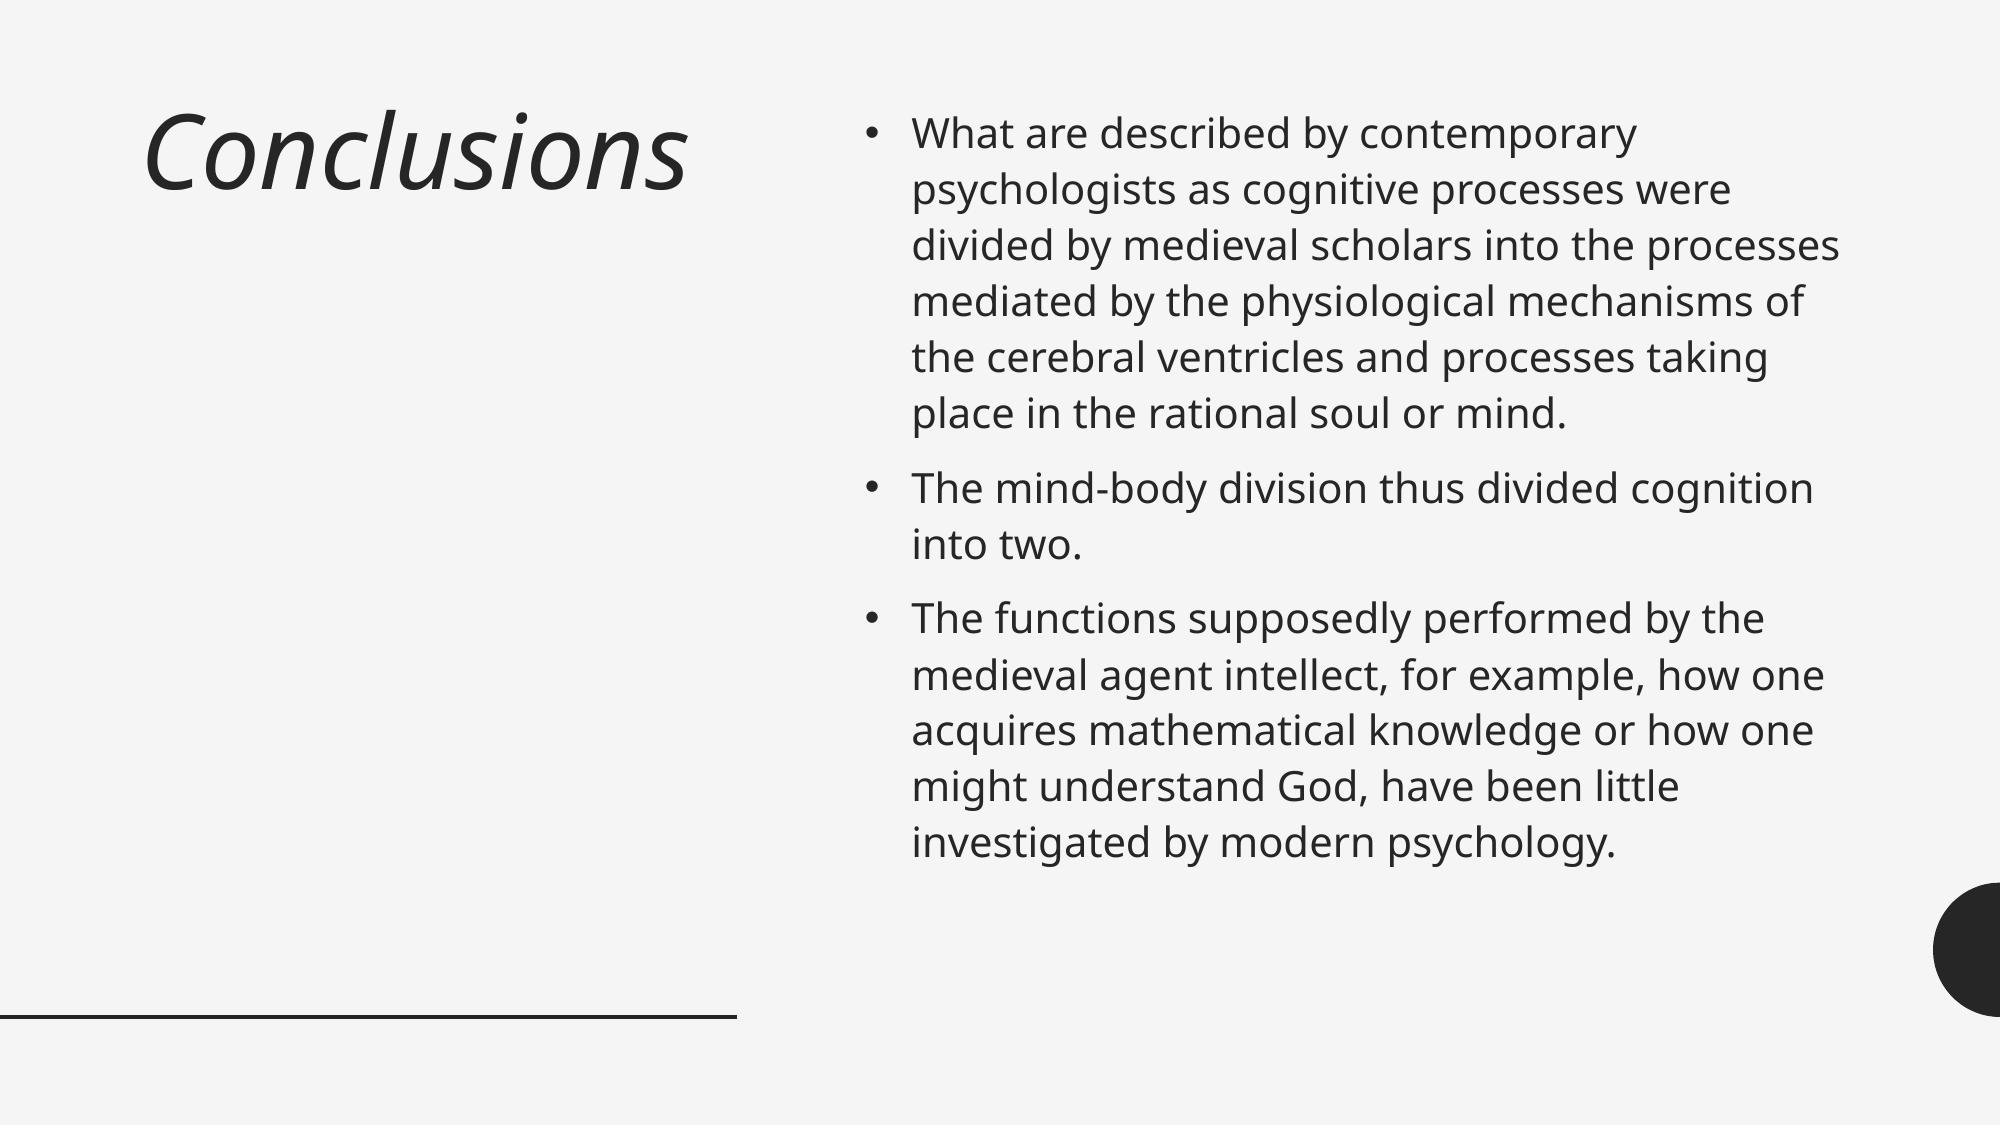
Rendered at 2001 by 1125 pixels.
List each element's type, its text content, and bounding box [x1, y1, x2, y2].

list What are described by contemporary psychologists as cognitive processes were divided by medieval scholars into the processes mediated by the physiological mechanisms of the cerebral ventricles and processes taking place in the rational soul or mind. The mind-body division thus divided cognition into two. The functions supposedly performed by the medieval agent intellect, for example, how one acquires mathematical knowledge or how one might understand God, have been little investigated by modern psychology. [849, 93, 1875, 1022]
title Conclusions [125, 91, 754, 905]
